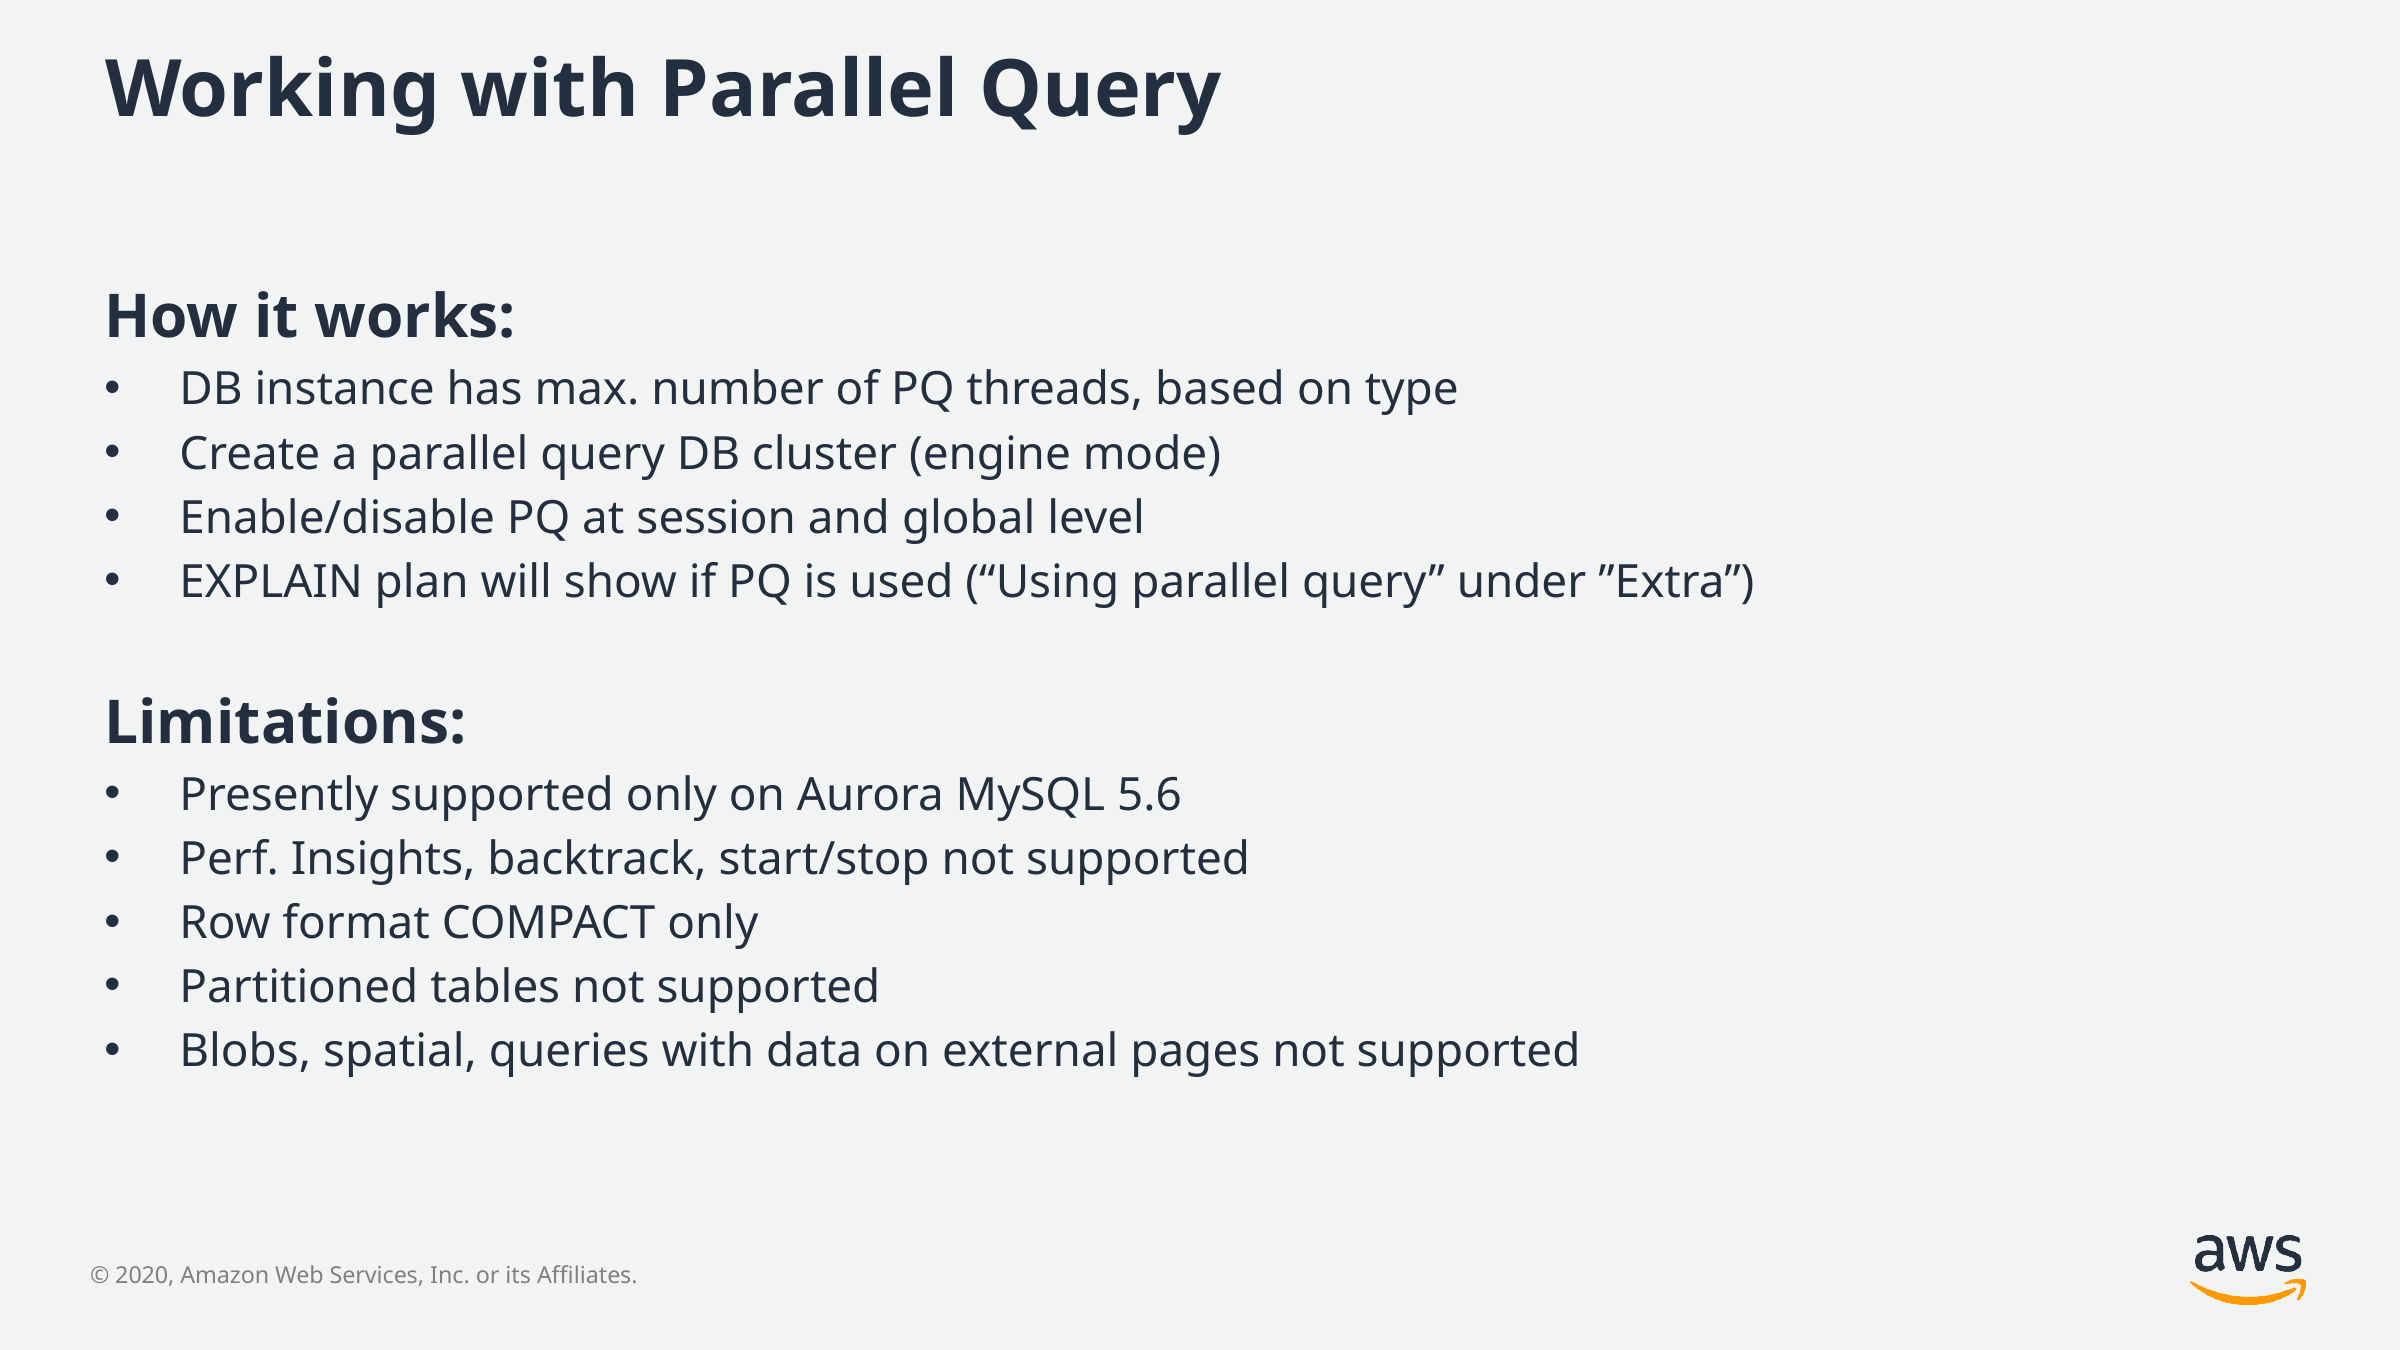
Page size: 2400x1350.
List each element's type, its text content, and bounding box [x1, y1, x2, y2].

title Working with Parallel Query [90, 30, 2307, 174]
list How it works: DB instance has max. number of PQ threads, based on type Create a parallel query DB cluster (engine mode) Enable/disable PQ at session and global level EXPLAIN plan will show if PQ is used (“Using parallel query” under ”Extra”) Limitations: Presently supported only on Aurora MySQL 5.6 Perf. Insights, backtrack, start/stop not supported Row format COMPACT only Partitioned tables not supported Blobs, spatial, queries with data on external pages not supported [89, 270, 2307, 1203]
picture [2190, 1235, 2306, 1305]
